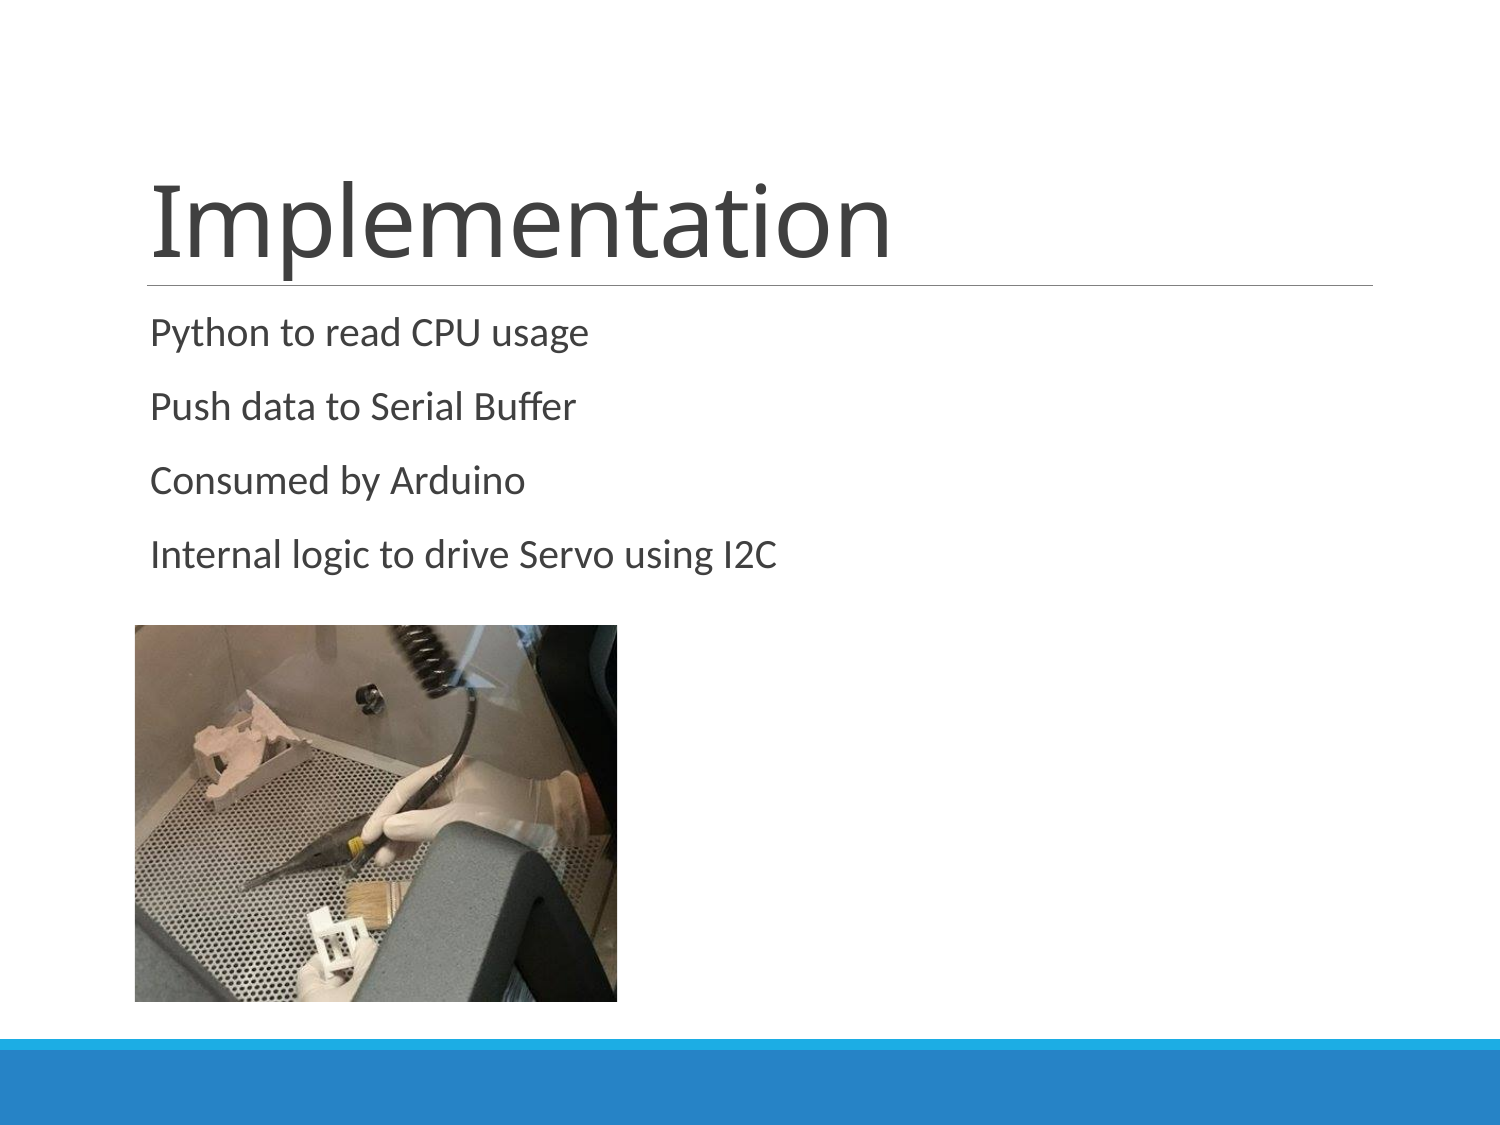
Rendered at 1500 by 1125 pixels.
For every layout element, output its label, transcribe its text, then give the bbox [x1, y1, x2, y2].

title Implementation [135, 47, 1373, 285]
picture [134, 624, 618, 1003]
list Python to read CPU usage Push data to Serial Buffer Consumed by Arduino Internal logic to drive Servo using I2C [135, 302, 1373, 963]
